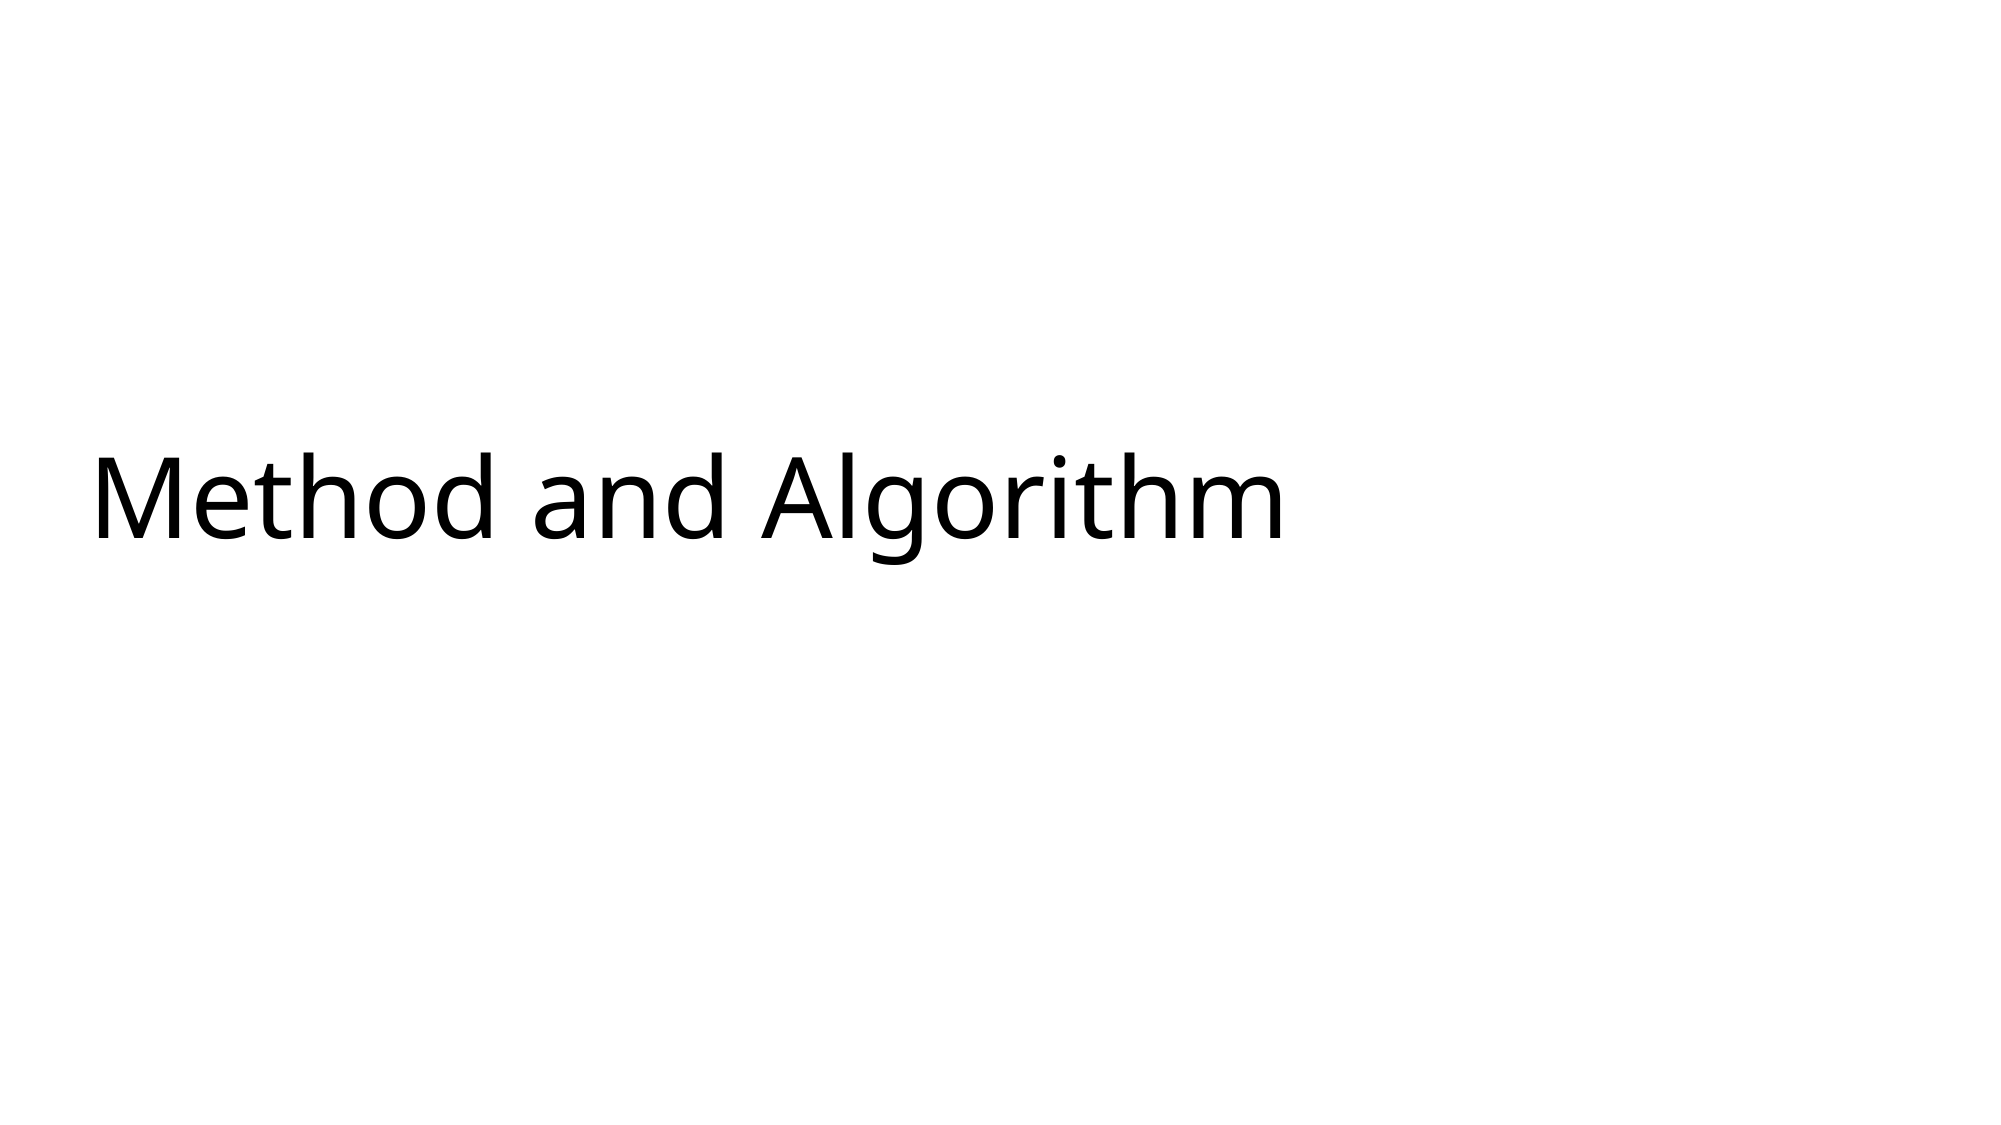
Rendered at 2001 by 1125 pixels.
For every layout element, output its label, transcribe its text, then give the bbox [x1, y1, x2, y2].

title Method and Algorithm [73, 418, 1702, 569]
